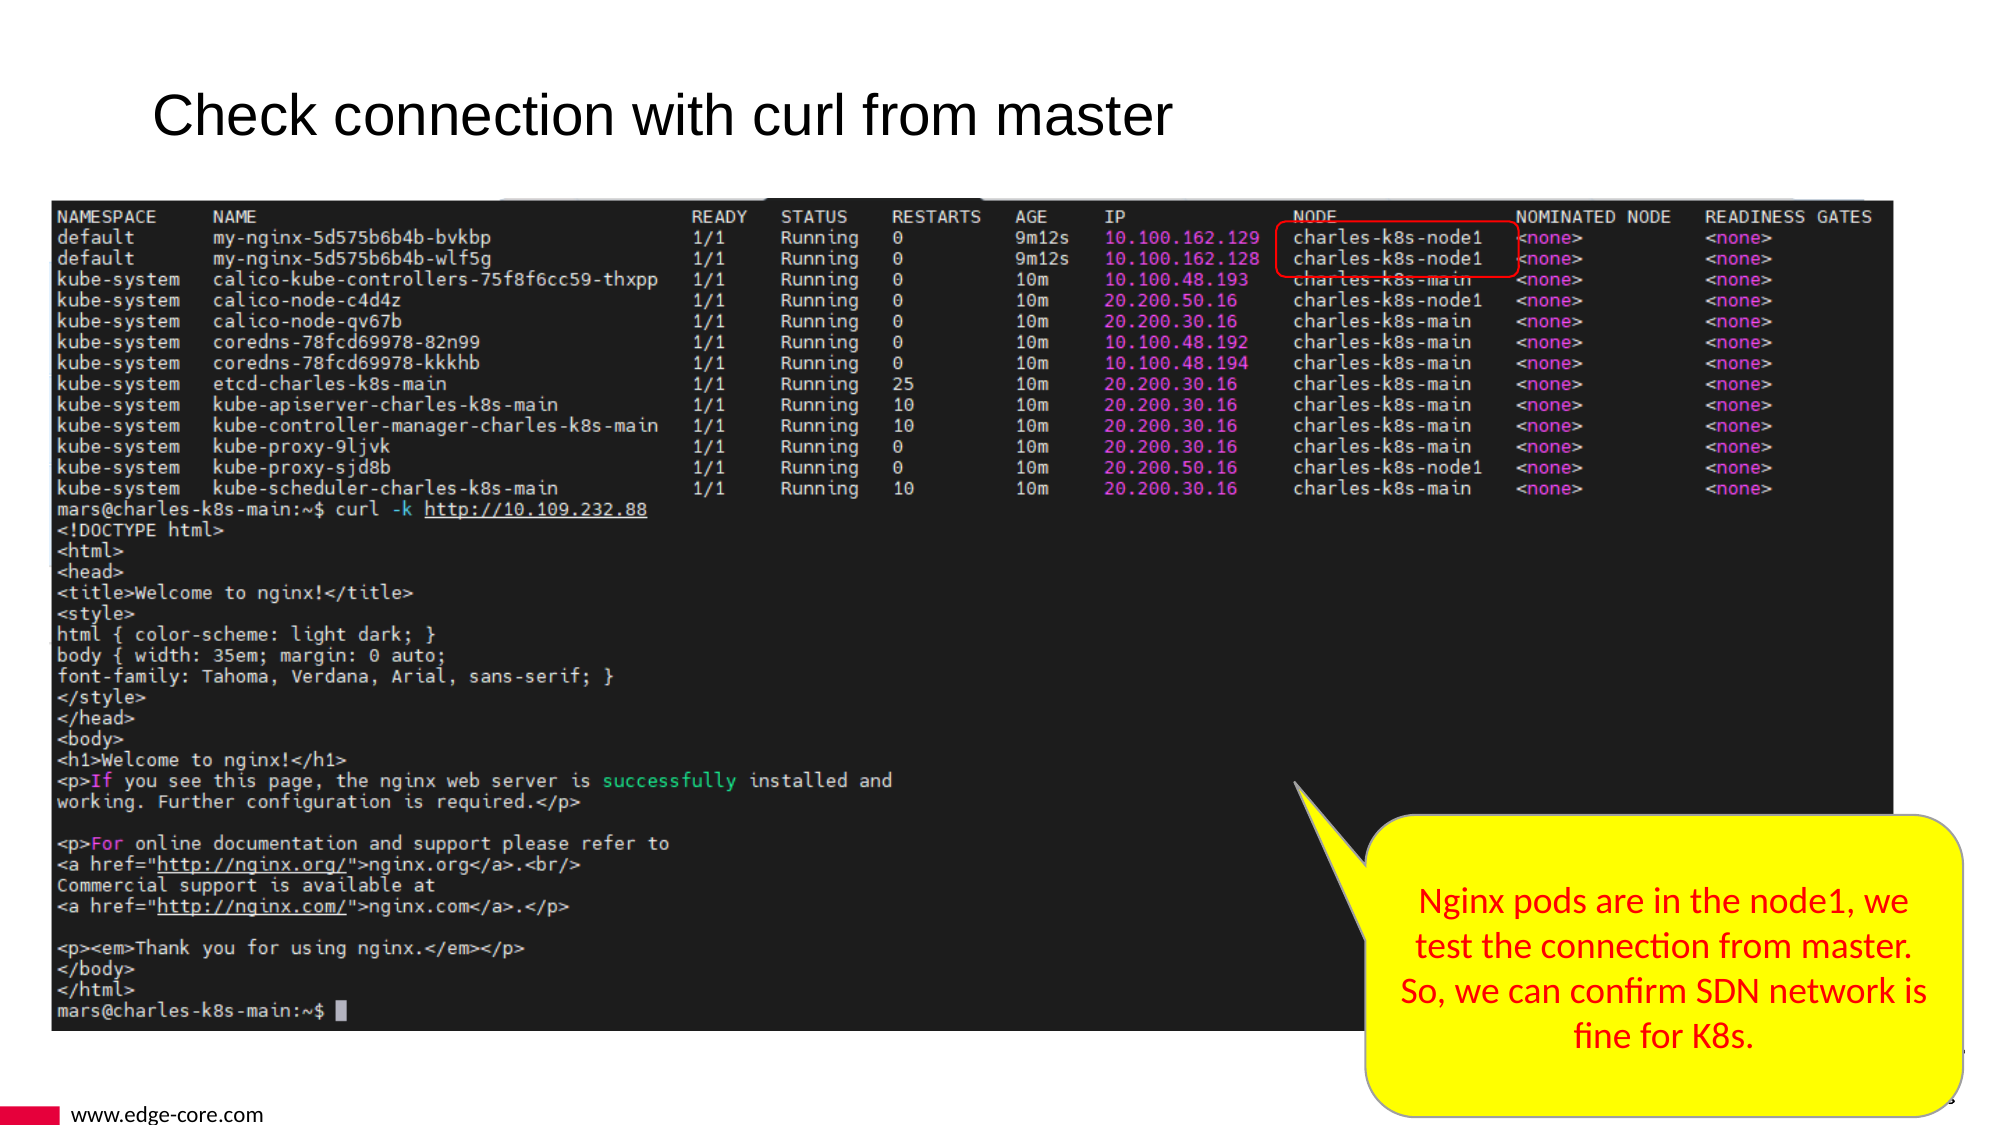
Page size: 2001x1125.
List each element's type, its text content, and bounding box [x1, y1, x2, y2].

title Check connection with curl from master [137, 59, 1863, 174]
text_box Nginx pods are in the node1, we test the connection from master. So, we can confirm SDN network is fine for K8s. [1364, 813, 1965, 1119]
picture [1946, 1046, 1966, 1107]
picture [49, 198, 1895, 1031]
